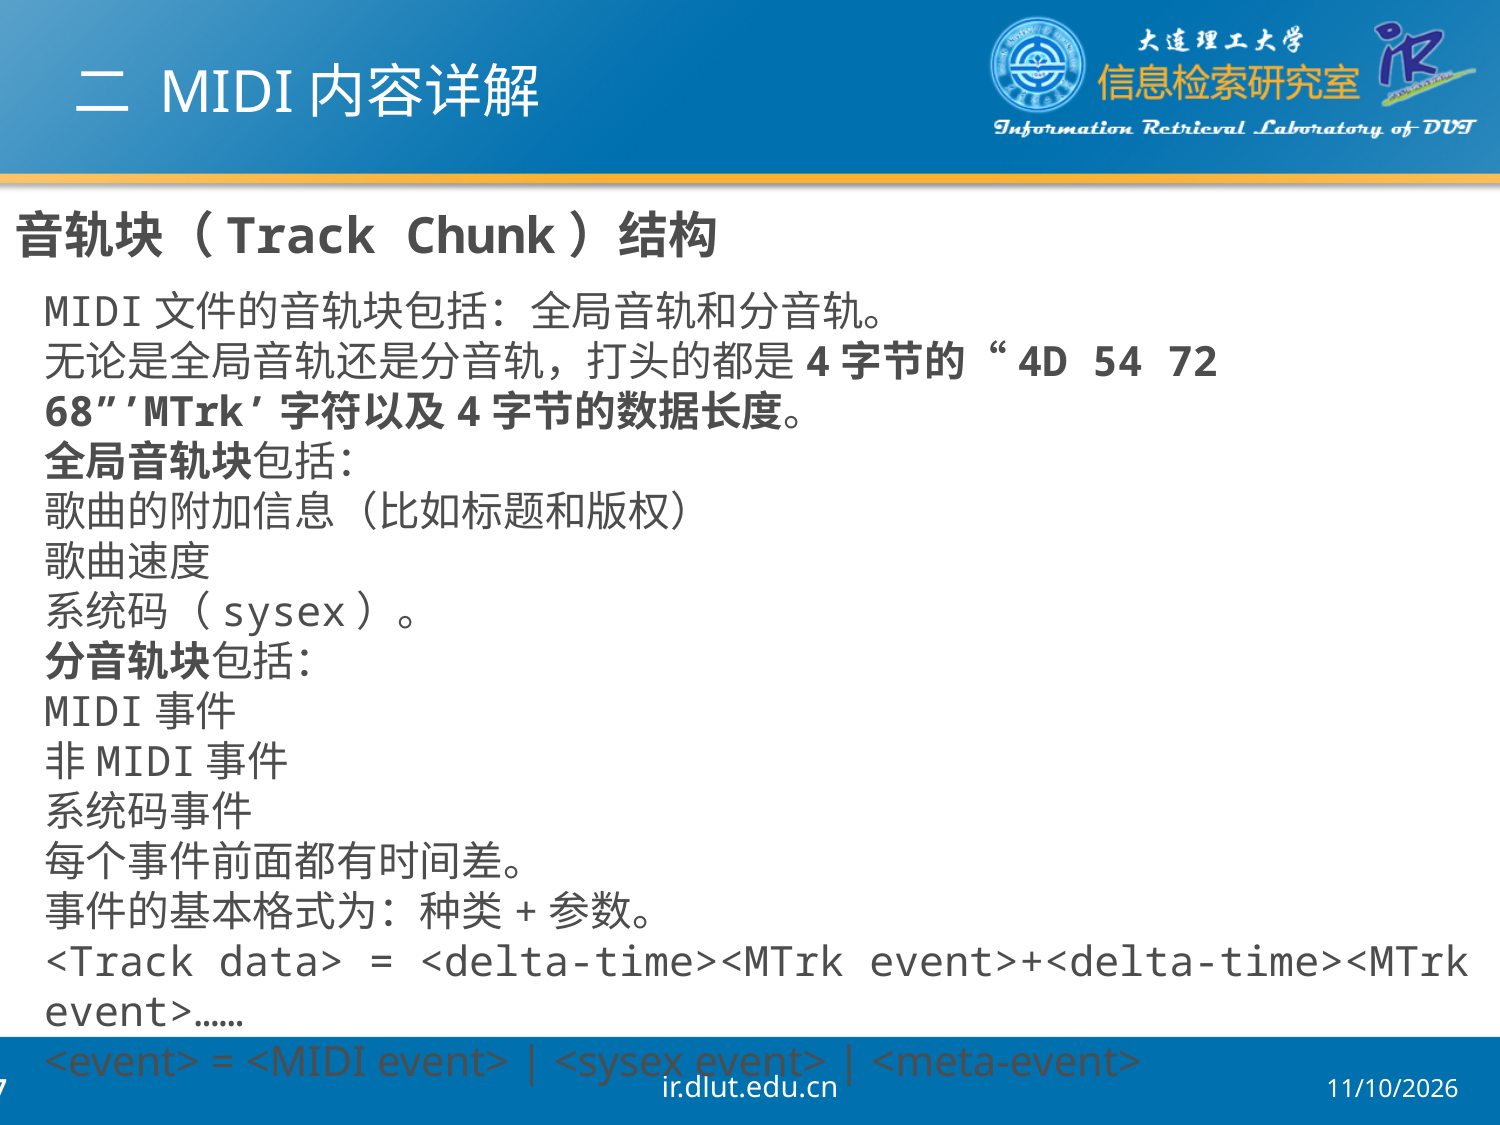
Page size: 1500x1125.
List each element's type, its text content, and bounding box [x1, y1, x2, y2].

text_box 音轨块（Track Chunk）结构 [0, 196, 851, 272]
title 二 MIDI内容详解 [58, 45, 944, 133]
text_box MIDI文件的音轨块包括：全局音轨和分音轨。 无论是全局音轨还是分音轨，打头的都是4字节的“4D 54 72 68”’MTrk’字符以及4字节的数据长度。 全局音轨块包括： 歌曲的附加信息（比如标题和版权） 歌曲速度 系统码（sysex）。 分音轨块包括： MIDI事件 非MIDI事件 系统码事件 每个事件前面都有时间差。 事件的基本格式为：种类+参数。 <Track data> = <delta-time><MTrk event>+<delta-time><MTrk event>…… <event> = <MIDI event> | <sysex event> | <meta-event> [29, 277, 1500, 1125]
picture [0, 0, 1500, 1125]
